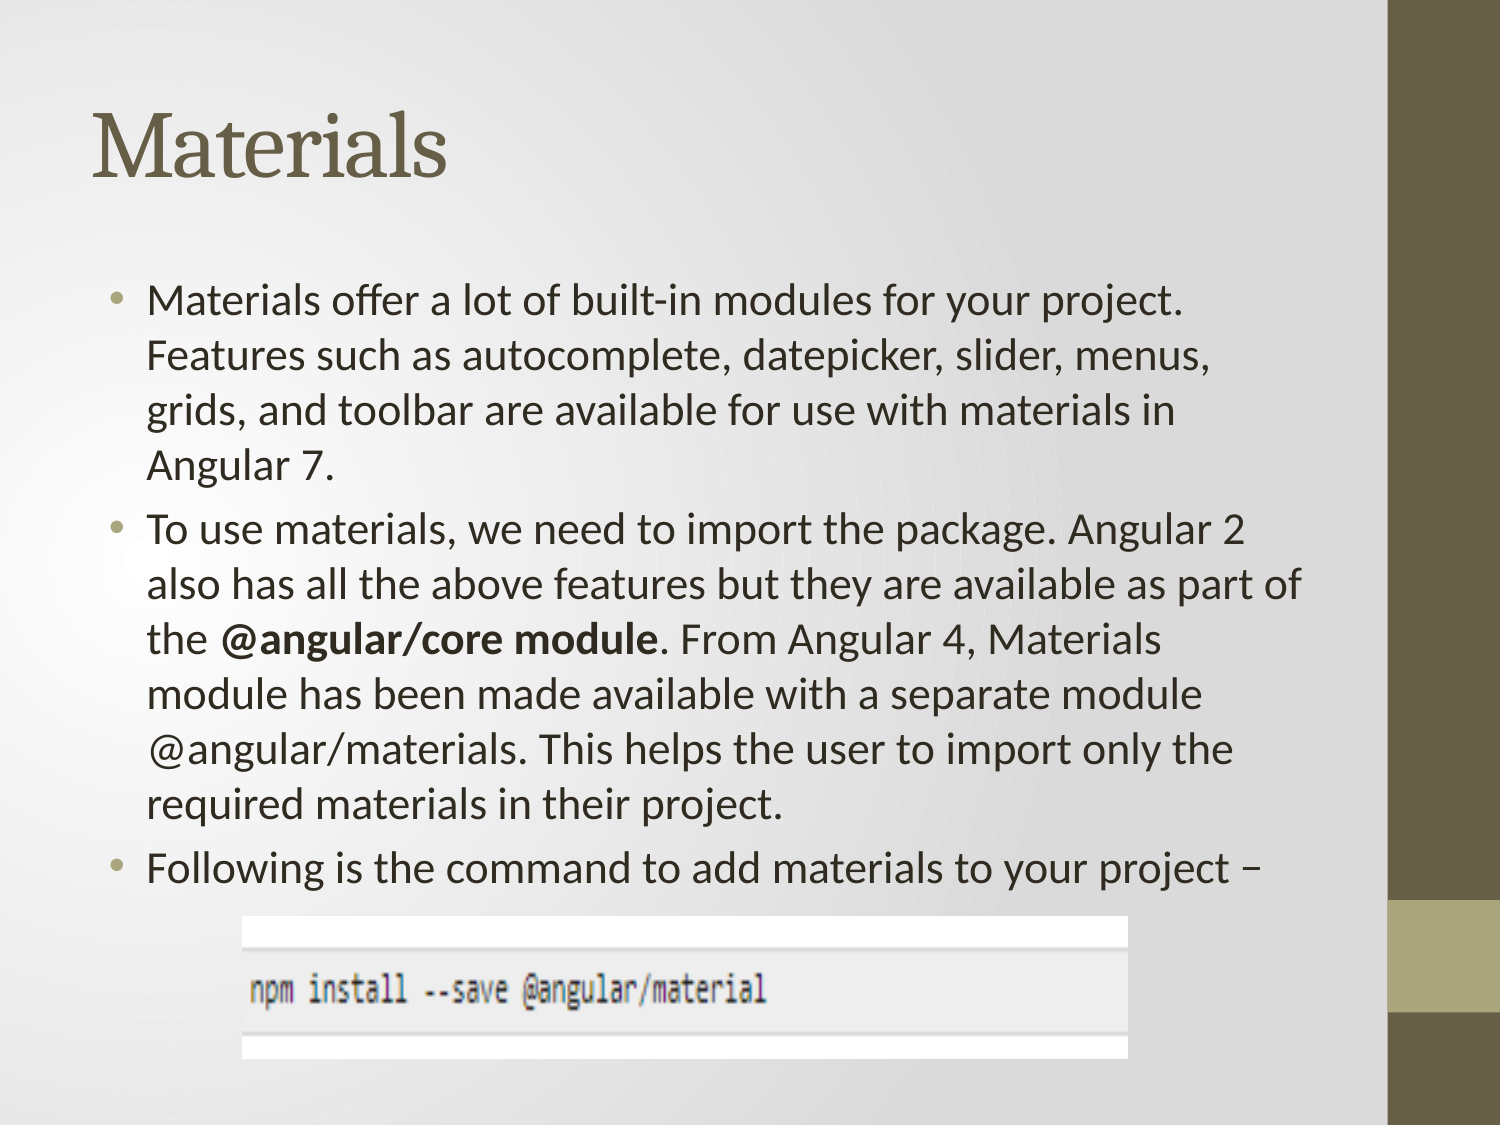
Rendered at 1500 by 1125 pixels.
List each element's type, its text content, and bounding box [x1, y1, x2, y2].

picture [241, 916, 1129, 1060]
title Materials [75, 45, 1325, 233]
list Materials offer a lot of built-in modules for your project. Features such as autocomplete, datepicker, slider, menus, grids, and toolbar are available for use with materials in Angular 7. To use materials, we need to import the package. Angular 2 also has all the above features but they are available as part of the @angular/core module. From Angular 4, Materials module has been made available with a separate module @angular/materials. This helps the user to import only the required materials in their project. Following is the command to add materials to your project − [75, 262, 1325, 1050]
